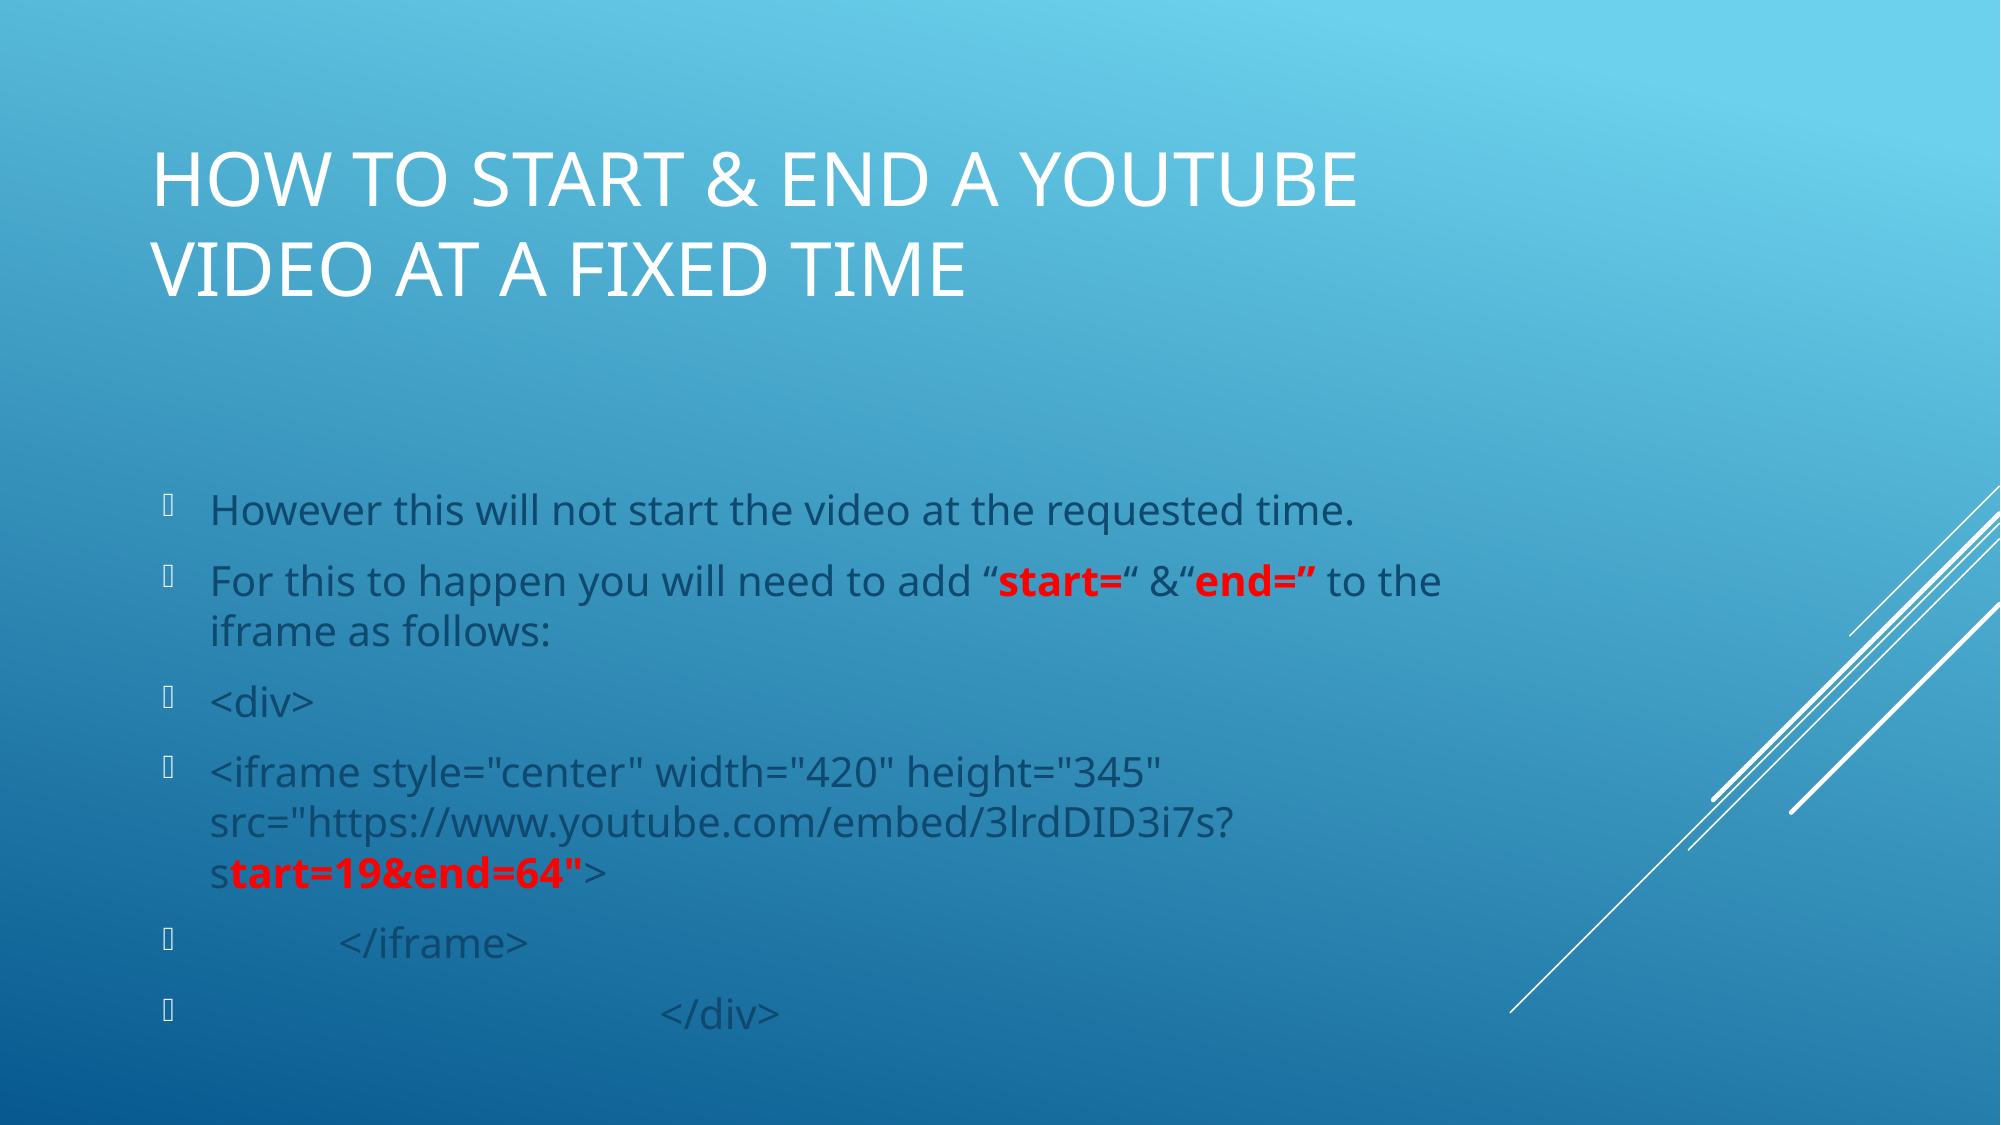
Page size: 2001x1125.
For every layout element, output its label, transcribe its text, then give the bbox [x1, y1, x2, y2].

title How to start & end a youtube video at a fixed time [135, 97, 1536, 346]
list However this will not start the video at the requested time. For this to happen you will need to add “start=“ &“end=” to the iframe as follows: <div> <iframe style="center" width="420" height="345" src="https://www.youtube.com/embed/3lrdDID3i7s?start=19&end=64"> </iframe> </div> [147, 464, 1548, 1058]
